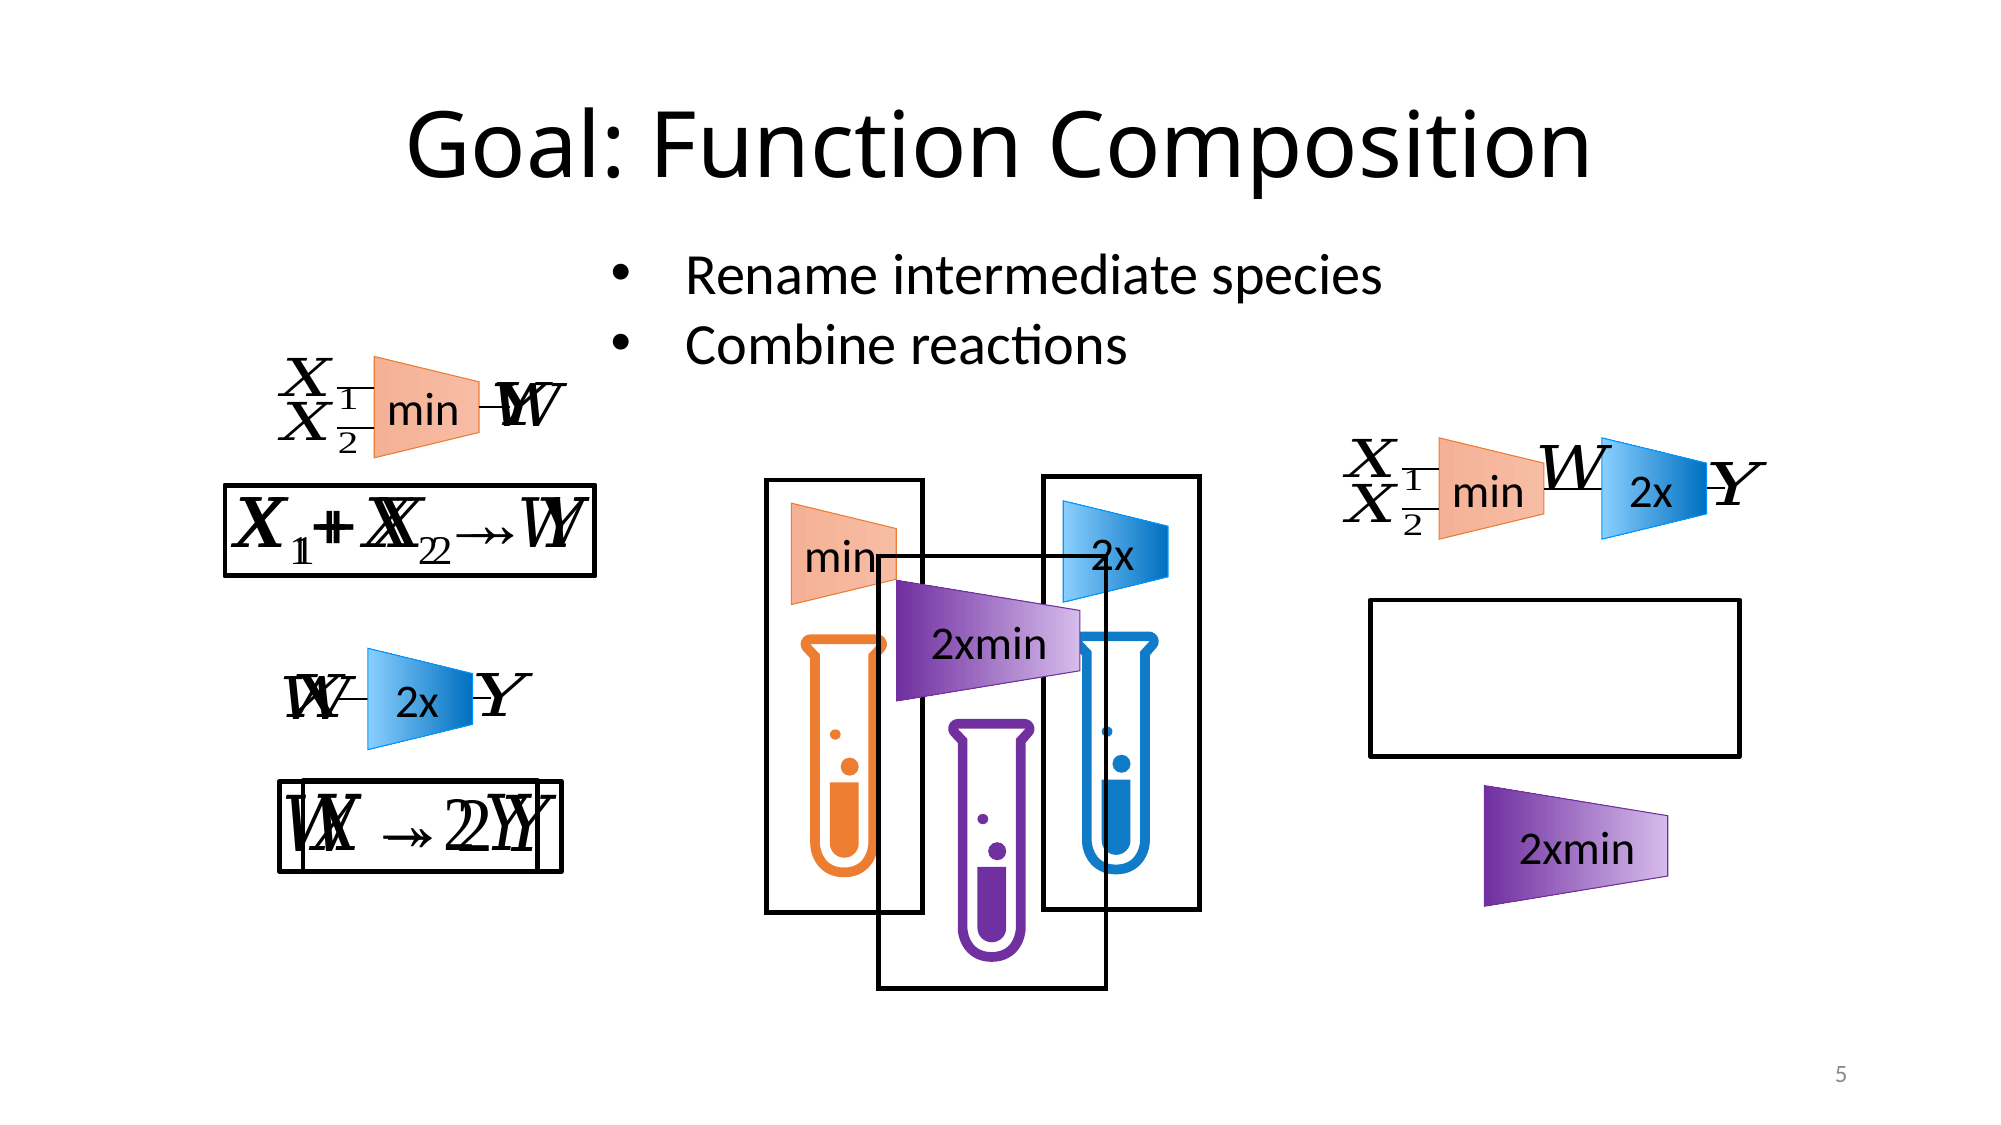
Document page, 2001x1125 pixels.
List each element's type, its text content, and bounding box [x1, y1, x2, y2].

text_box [1043, 476, 1200, 910]
slide_number 5 [1412, 1042, 1863, 1103]
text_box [1338, 431, 1773, 543]
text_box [766, 479, 923, 913]
title Goal: Function Composition [137, 46, 1863, 249]
text_box 2x [367, 647, 474, 751]
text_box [878, 555, 1107, 989]
text_box 2xmin [1483, 784, 1669, 907]
text_box min [373, 355, 480, 459]
text_box Rename intermediate species Combine reactions [595, 228, 1399, 384]
